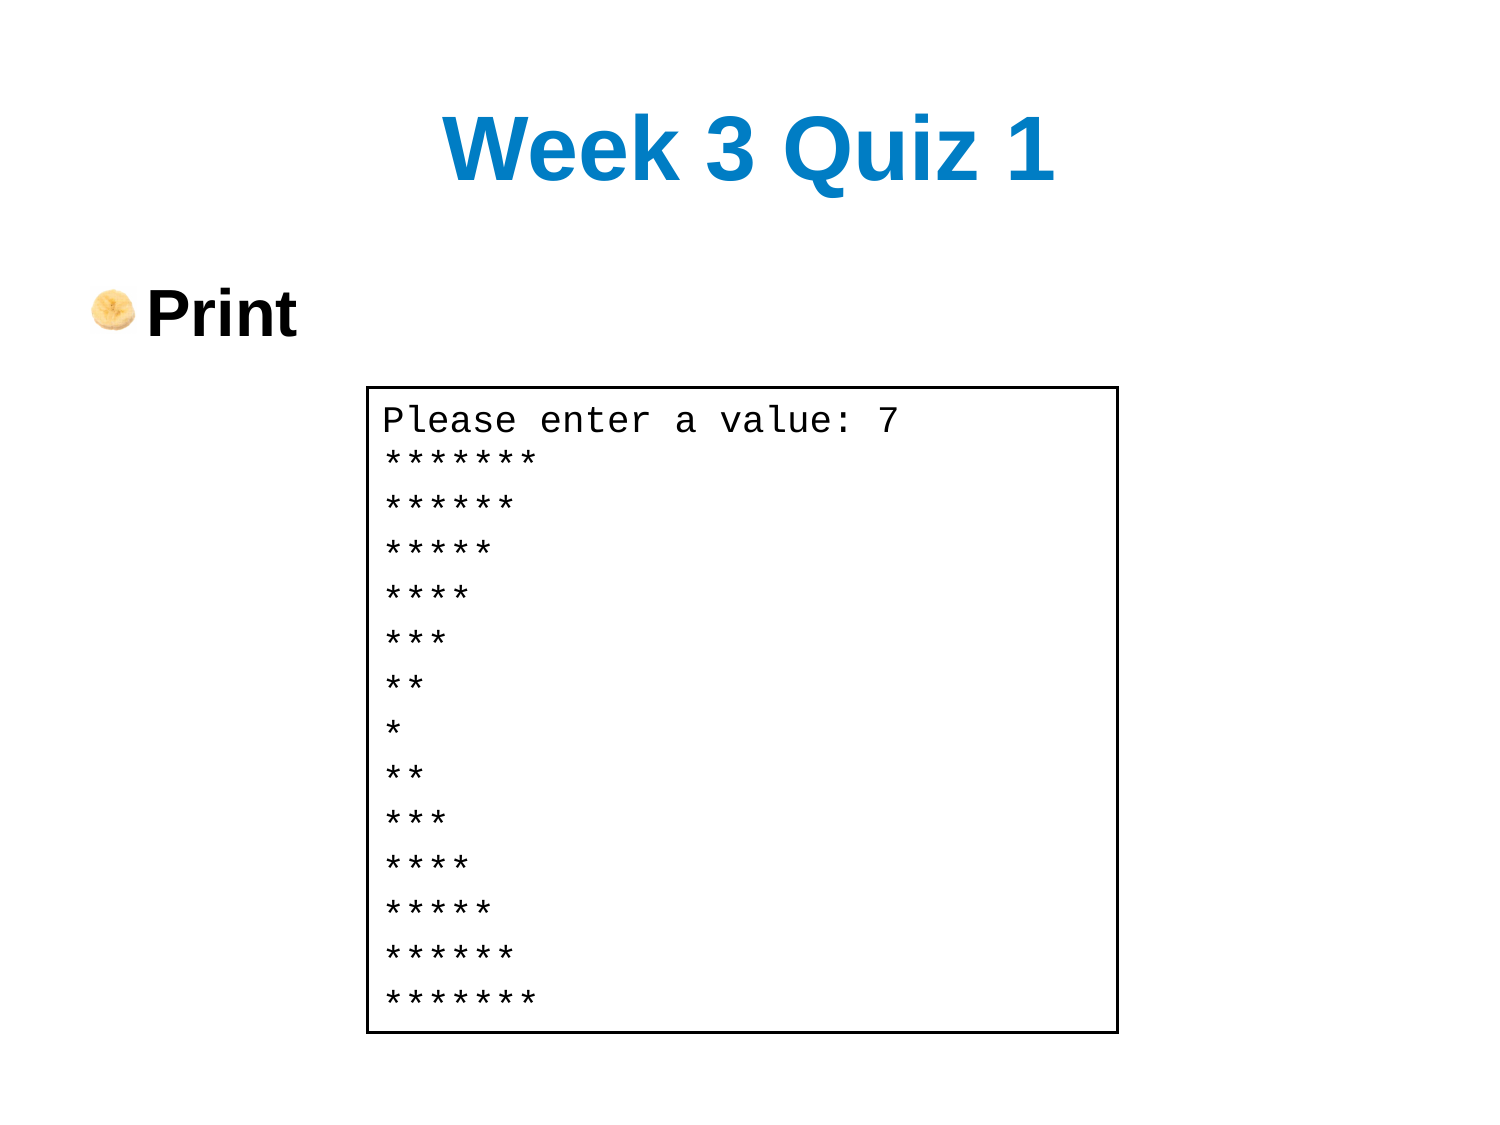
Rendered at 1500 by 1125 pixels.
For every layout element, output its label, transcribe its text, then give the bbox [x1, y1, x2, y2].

picture [90, 286, 137, 334]
text_box Please enter a value: 7 ******* ****** ***** **** *** ** * ** *** **** ***** ****** ******* [367, 387, 1118, 1033]
title Week 3 Quiz 1 [75, 50, 1425, 238]
list Print [75, 262, 1425, 1005]
